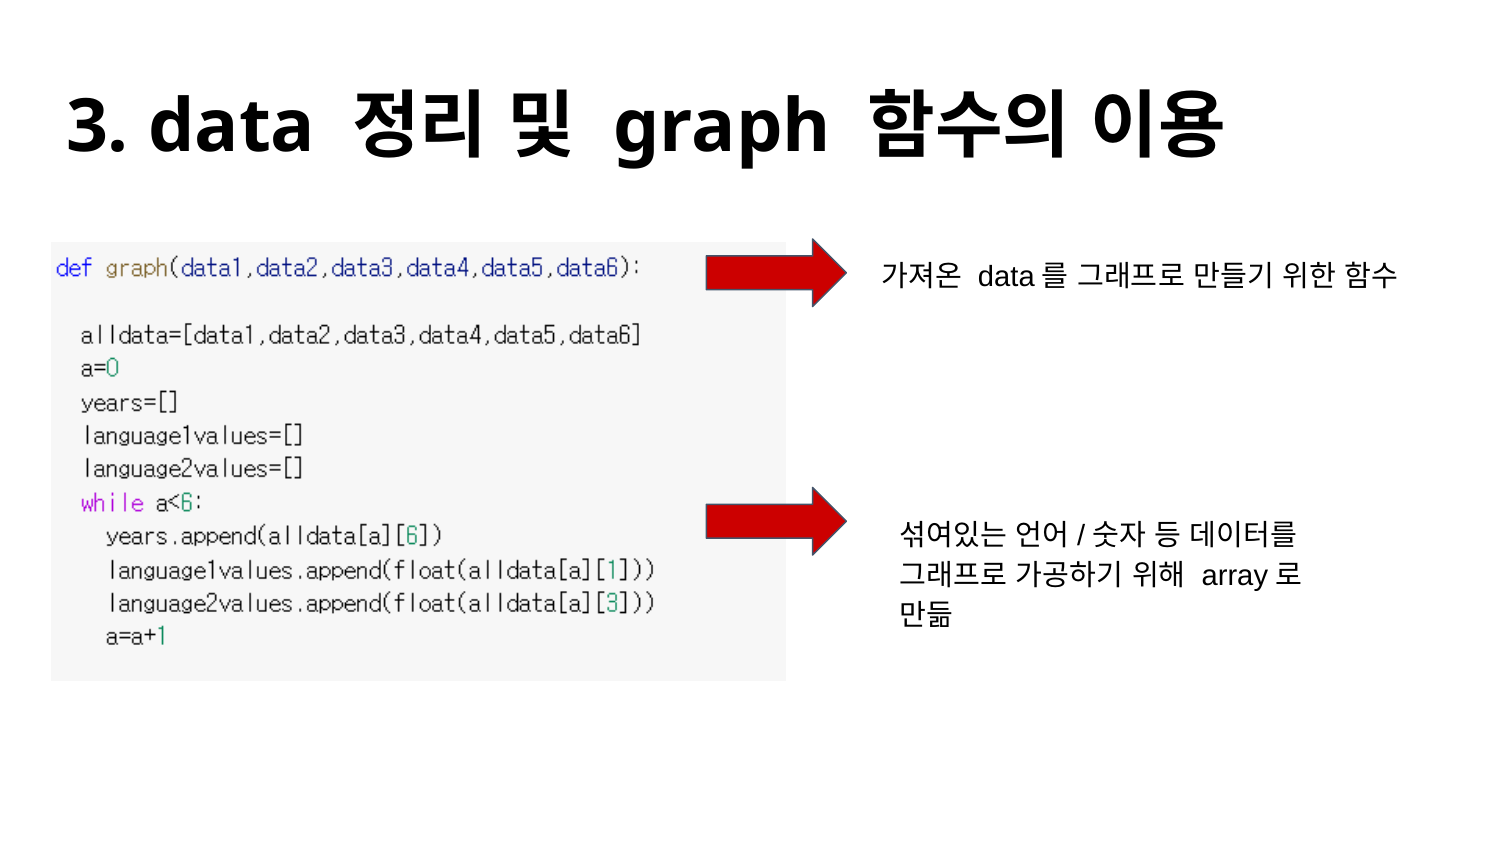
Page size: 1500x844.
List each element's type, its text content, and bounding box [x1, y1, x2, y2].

picture [51, 242, 786, 681]
text_box 섞여있는 언어/숫자 등 데이터를 그래프로 가공하기 위해 array로 만듦 [884, 496, 1342, 647]
text_box [786, 238, 847, 307]
text_box [786, 487, 847, 556]
title 3. data 정리 및 graph 함수의 이용 [51, 72, 1449, 167]
text_box 가져온 data를 그래프로 만들기 위한 함수 [866, 242, 1488, 308]
